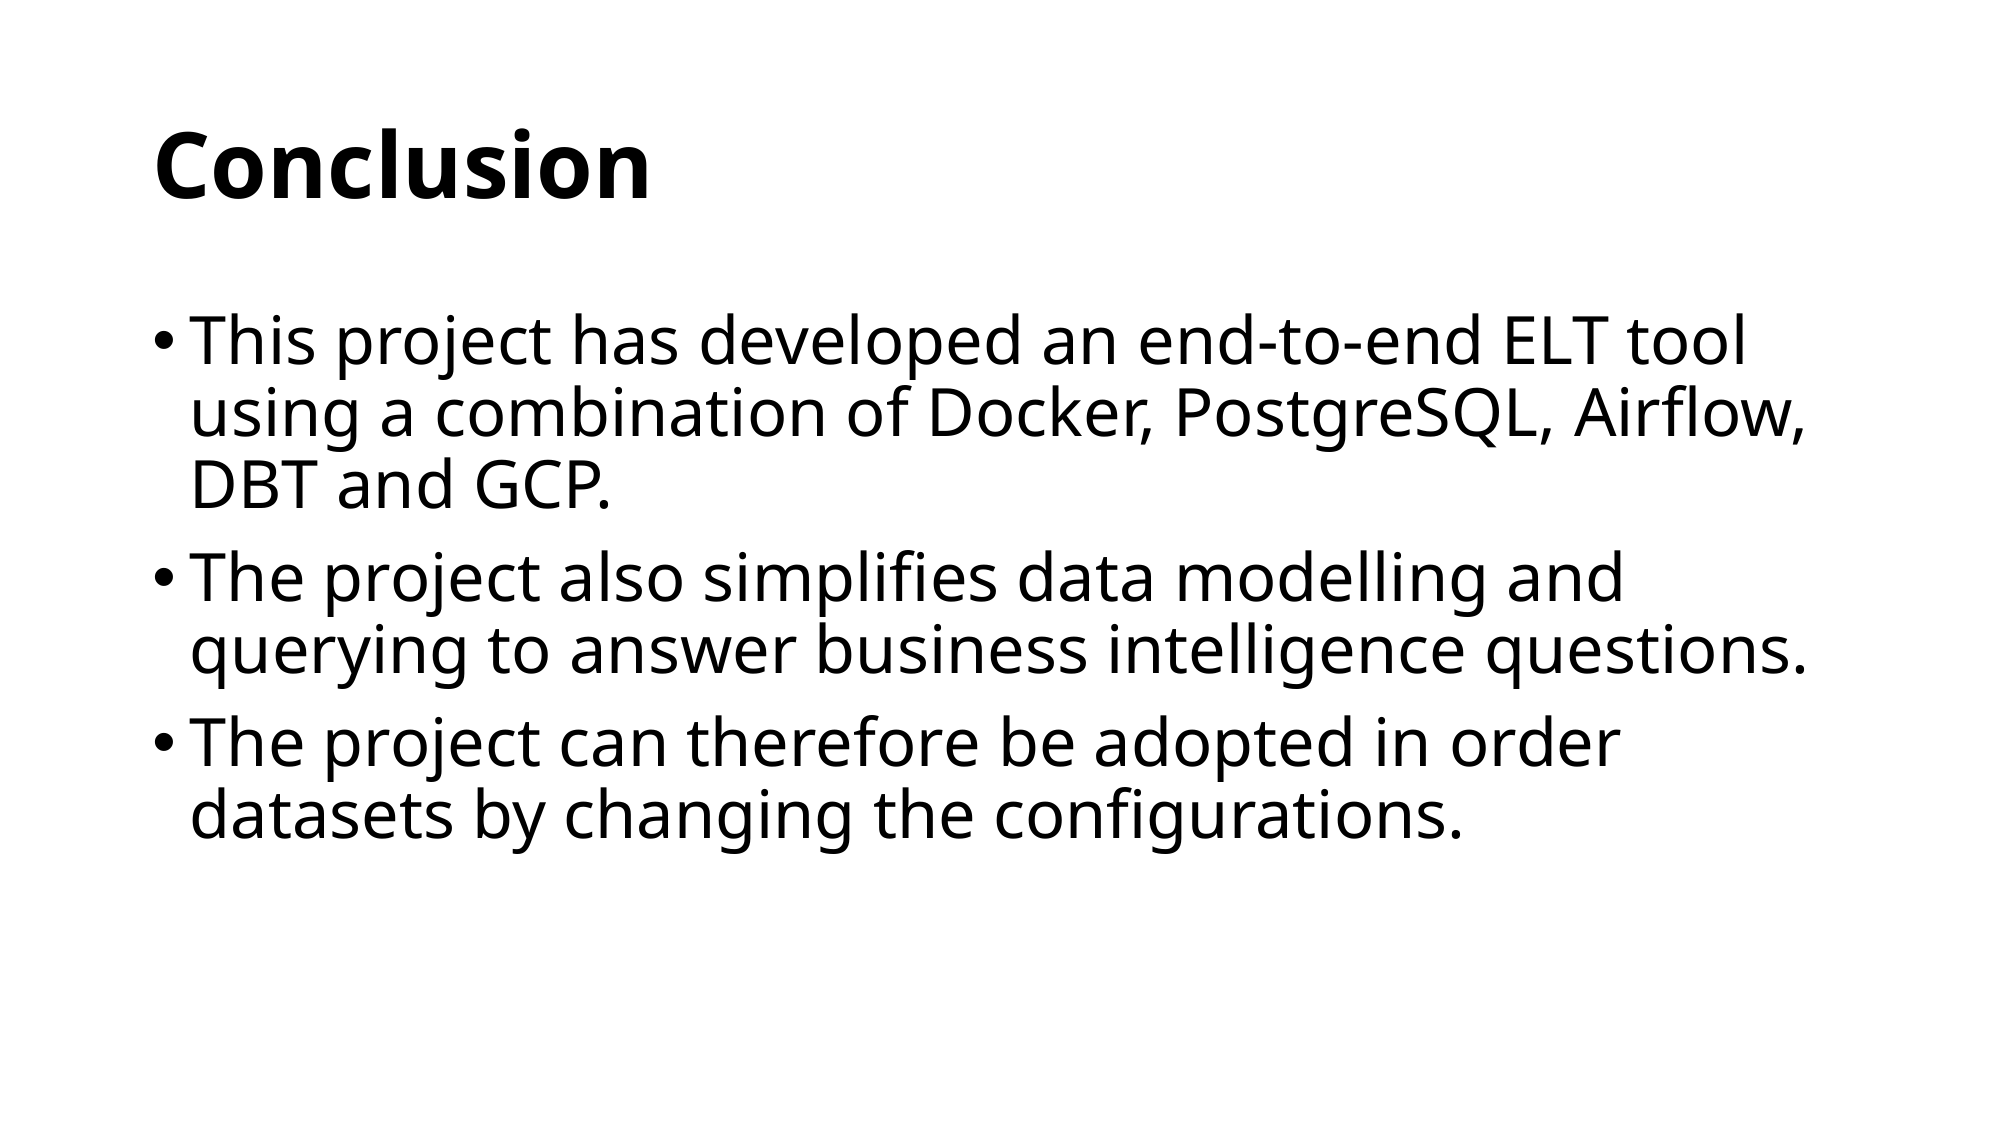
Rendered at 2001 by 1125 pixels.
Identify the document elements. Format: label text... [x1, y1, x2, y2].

title Conclusion [137, 59, 1863, 278]
list This project has developed an end-to-end ELT tool using a combination of Docker, PostgreSQL, Airflow, DBT and GCP. The project also simplifies data modelling and querying to answer business intelligence questions. The project can therefore be adopted in order datasets by changing the configurations. [137, 299, 1863, 1014]
